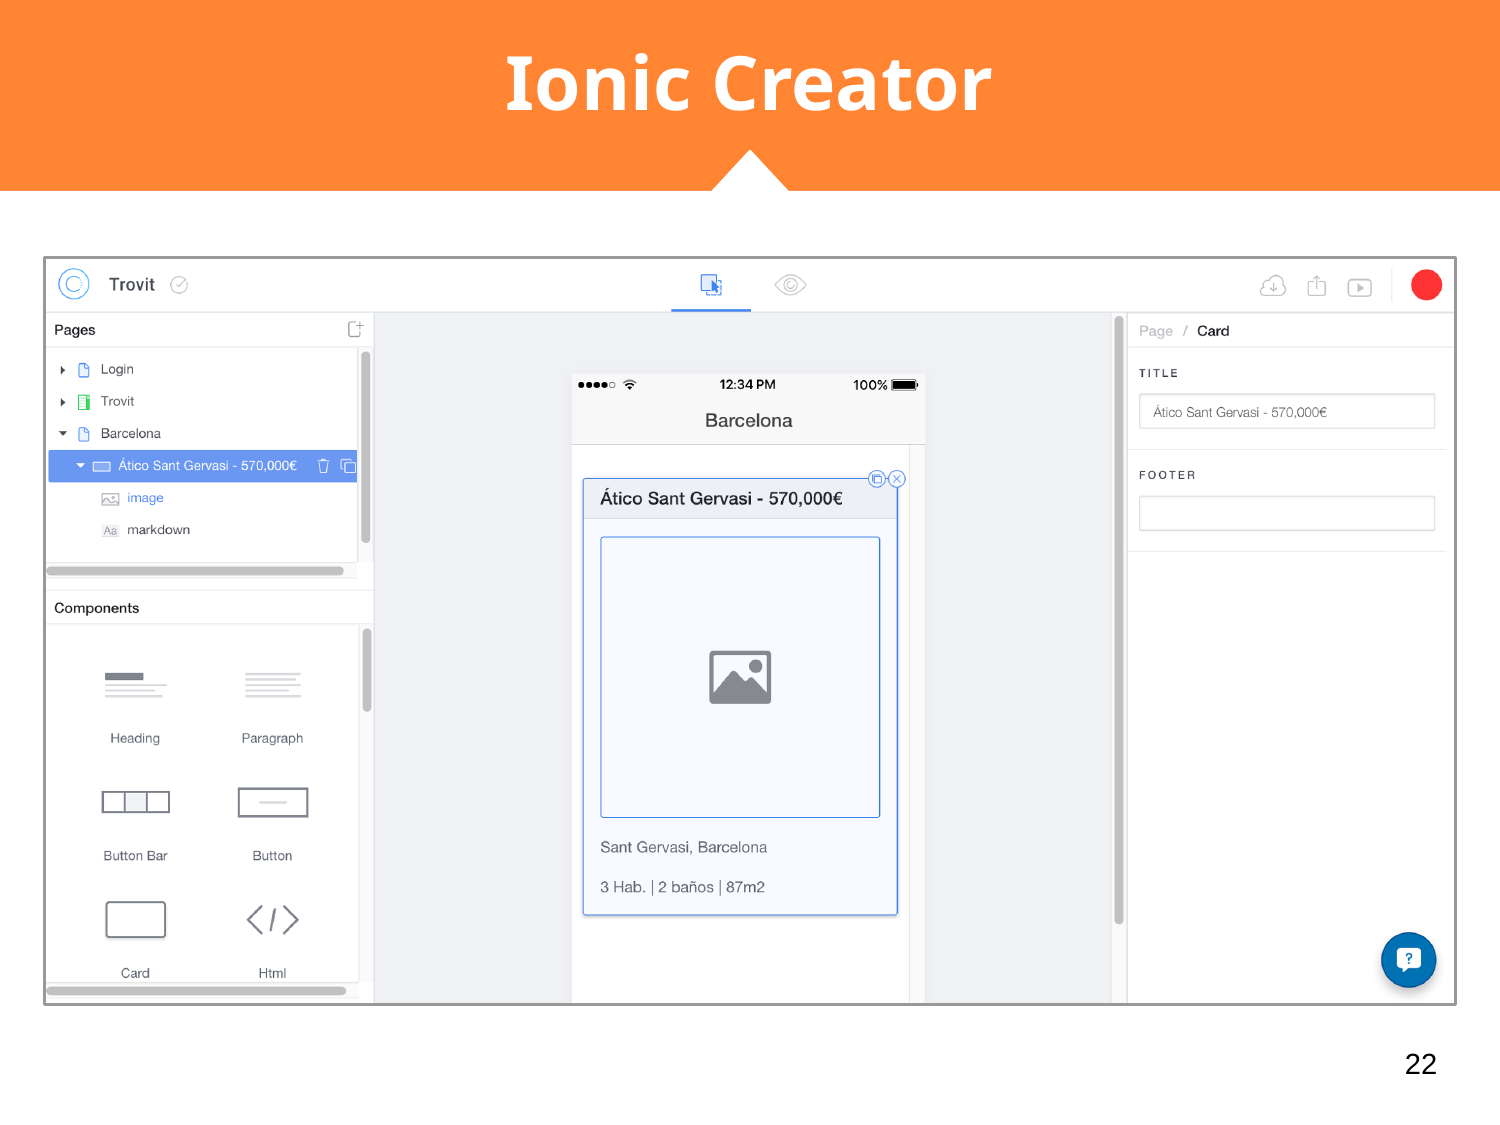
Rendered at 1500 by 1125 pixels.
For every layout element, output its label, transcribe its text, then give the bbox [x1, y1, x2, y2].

picture [45, 258, 1455, 1004]
slide_number ‹#› [1389, 1019, 1480, 1106]
title Ionic Creator [51, 20, 1449, 146]
